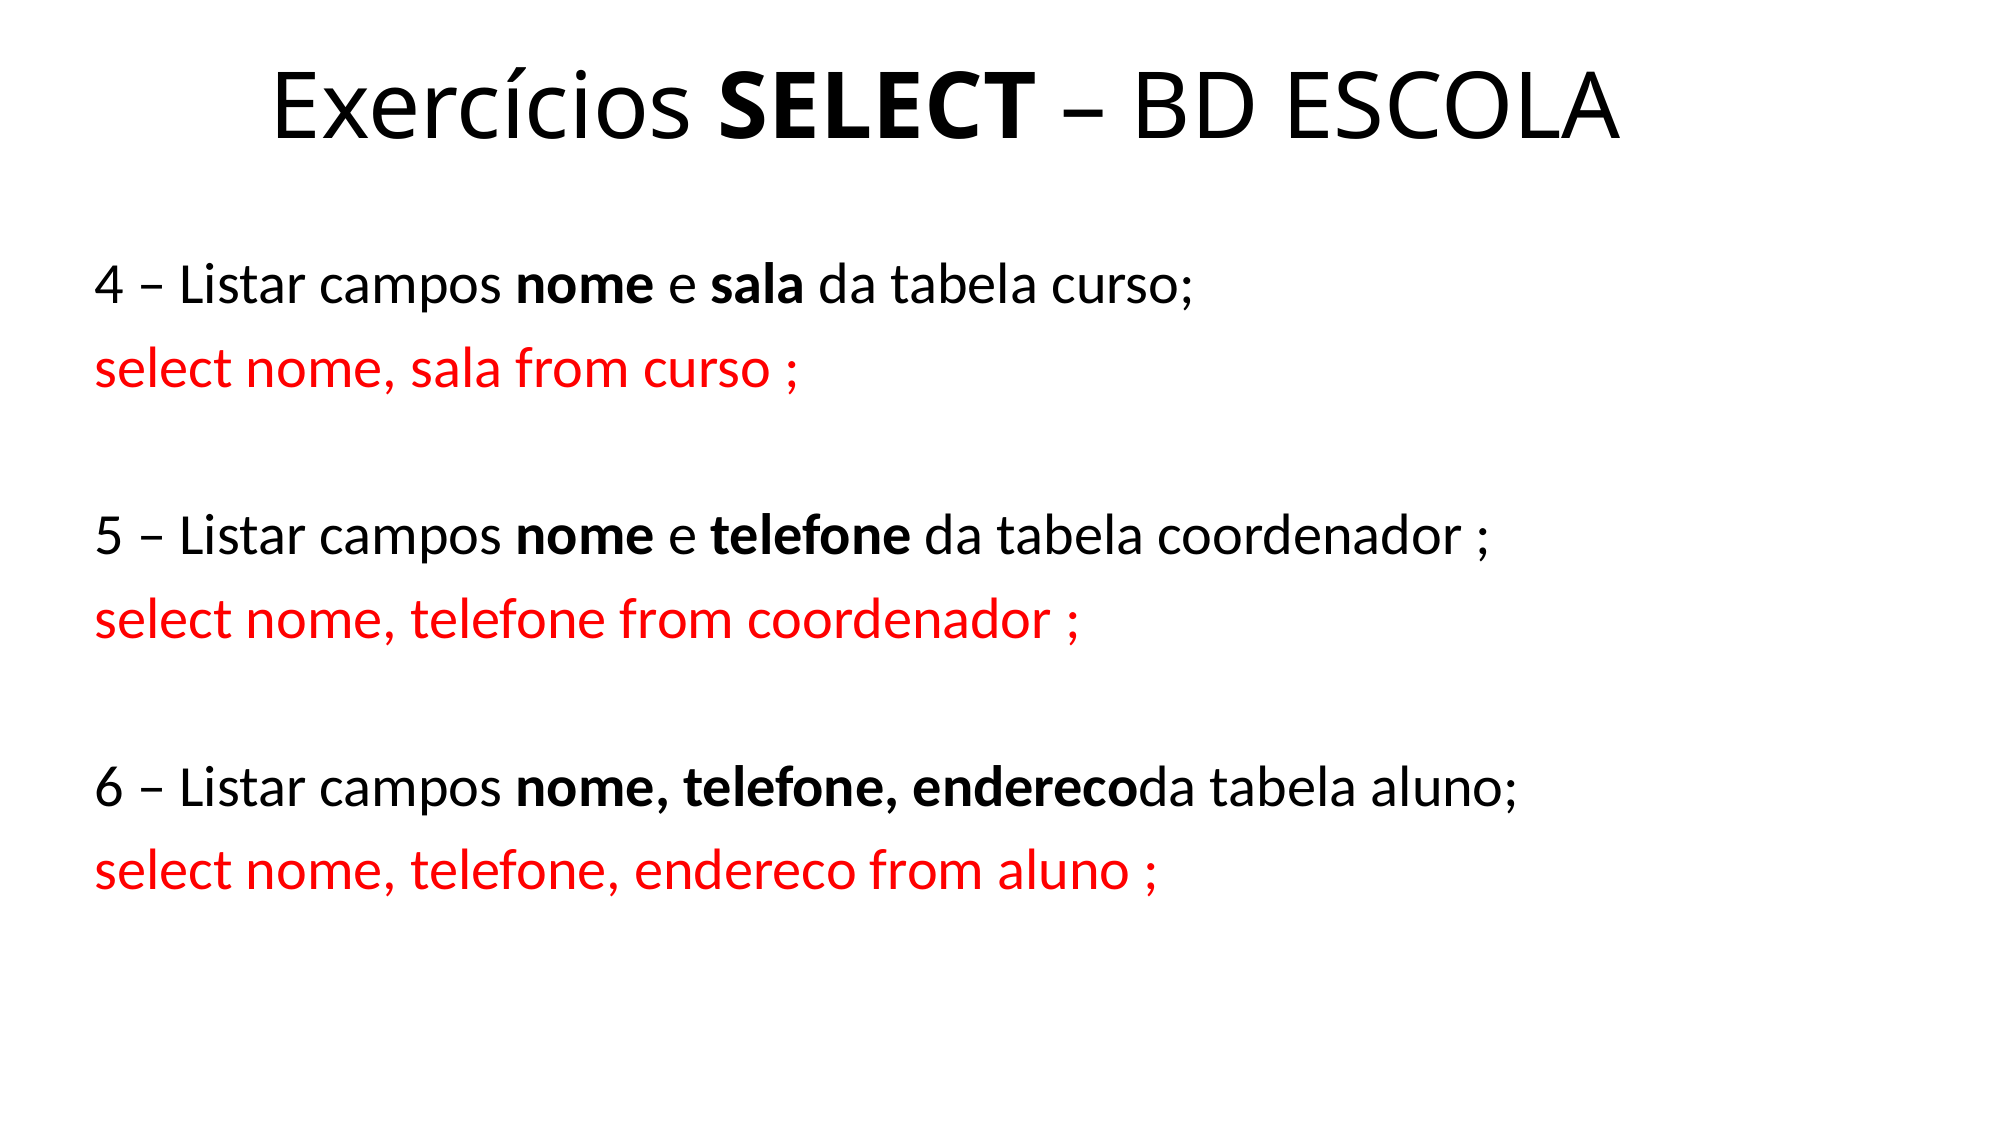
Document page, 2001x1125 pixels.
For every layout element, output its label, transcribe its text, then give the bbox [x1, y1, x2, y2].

subtitle 4 – Listar campos nome e sala da tabela curso; select nome, sala from curso ; 5 – Listar campos nome e telefone da tabela coordenador ; select nome, telefone from coordenador ; 6 – Listar campos nome, telefone, enderecoda tabela aluno; select nome, telefone, endereco from aluno ; [79, 245, 1898, 517]
title Exercícios SELECT – BD ESCOLA [195, 0, 1696, 166]
